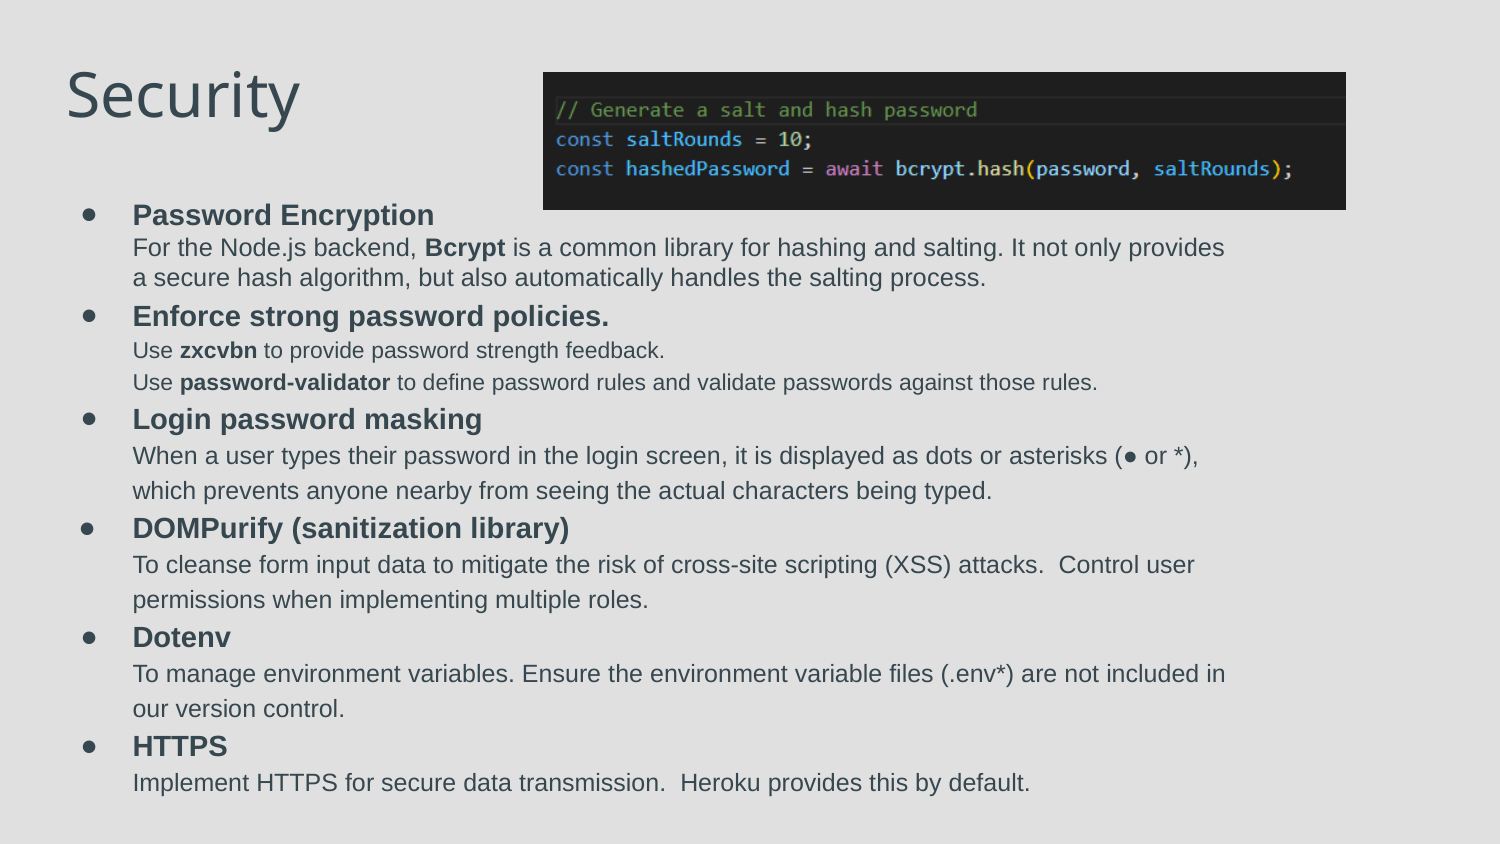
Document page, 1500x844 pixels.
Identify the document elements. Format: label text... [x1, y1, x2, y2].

picture [543, 72, 1346, 210]
text_box Password Encryption For the Node.js backend, Bcrypt is a common library for hashing and salting. It not only provides a secure hash algorithm, but also automatically handles the salting process. Enforce strong password policies. Use zxcvbn to provide password strength feedback. Use password-validator to define password rules and validate passwords against those rules. Login password masking When a user types their password in the login screen, it is displayed as dots or asterisks (● or *), which prevents anyone nearby from seeing the actual characters being typed. DOMPurify (sanitization library) To cleanse form input data to mitigate the risk of cross-site scripting (XSS) attacks. Control user permissions when implementing multiple roles. Dotenv To manage environment variables. Ensure the environment variable files (.env*) are not included in our version control. HTTPS Implement HTTPS for secure data transmission. Heroku provides this by default. [42, 180, 1261, 812]
title Security [51, 39, 1449, 134]
